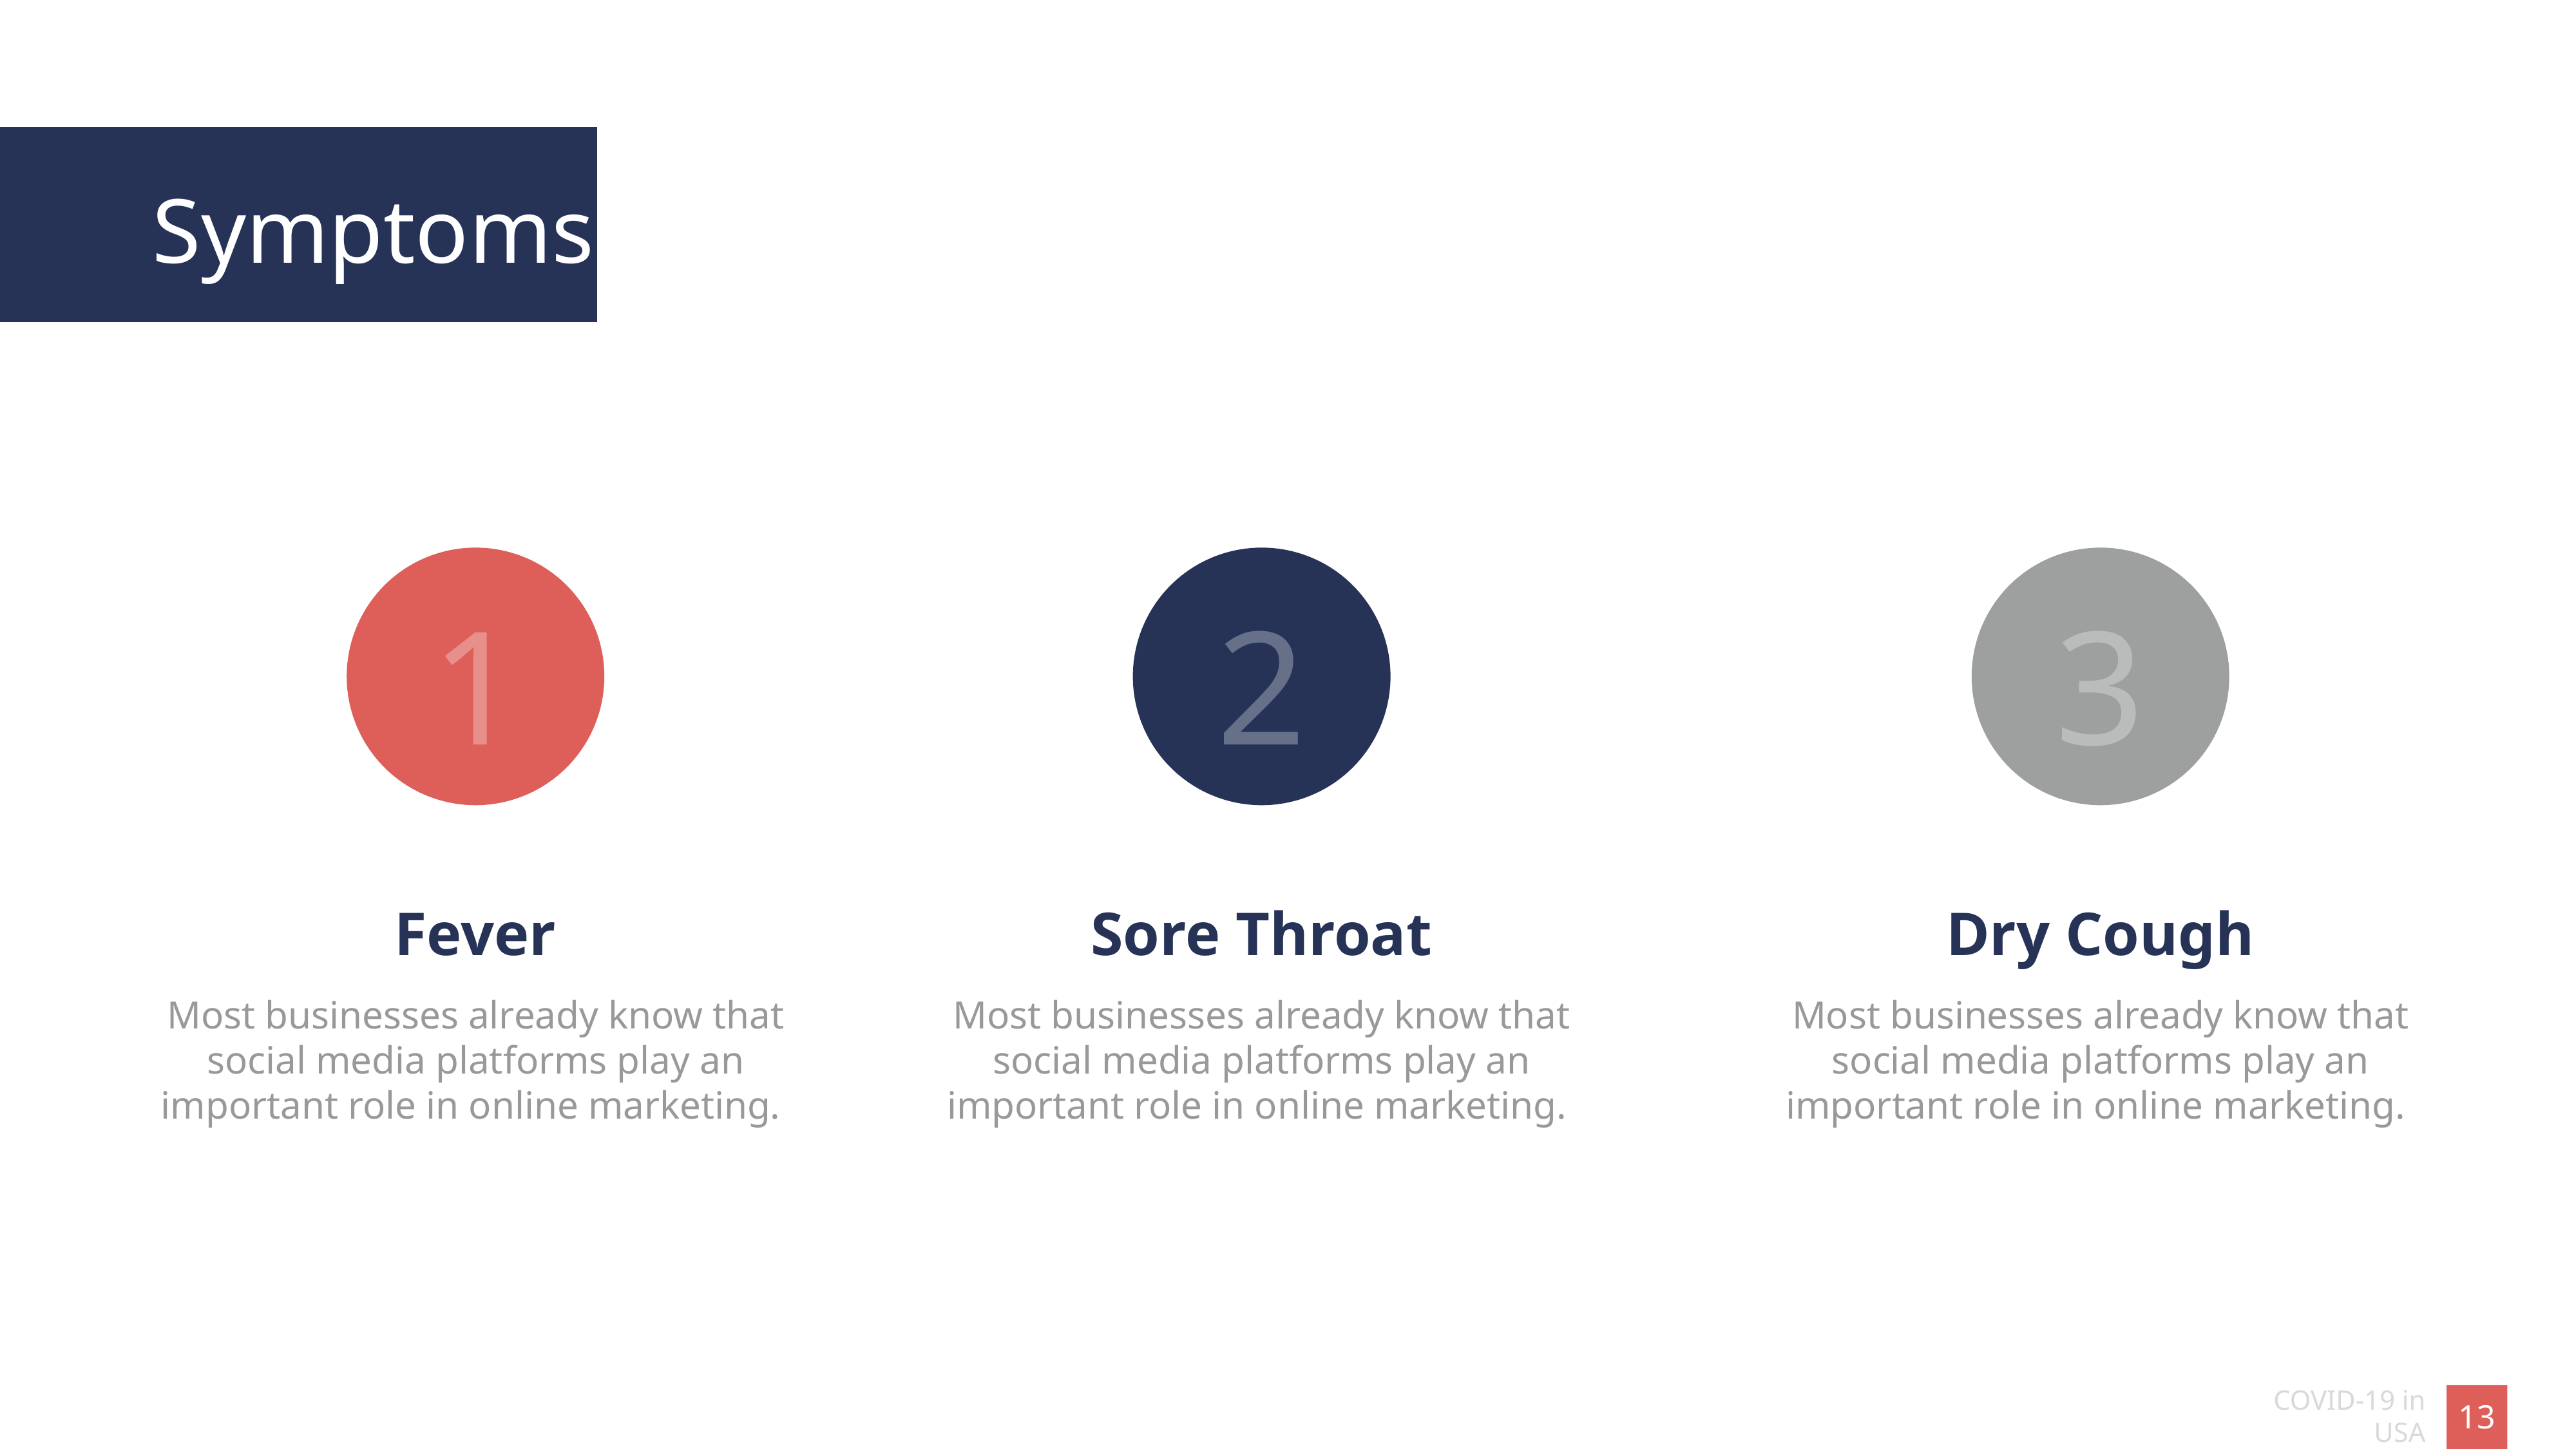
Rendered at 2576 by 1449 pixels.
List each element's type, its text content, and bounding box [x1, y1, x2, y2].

text_box [2010, 547, 2190, 583]
text_box [386, 547, 566, 583]
text_box Dry Cough [1795, 891, 2406, 972]
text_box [0, 126, 740, 322]
text_box 3 [1925, 583, 2275, 781]
text_box Most businesses already know that social media platforms play an important role in online marketing. [1755, 986, 2445, 1132]
text_box [1185, 781, 1338, 806]
text_box Most businesses already know that social media platforms play an important role in online marketing. [131, 986, 821, 1132]
text_box 2 [1087, 583, 1436, 781]
text_box [1172, 547, 1351, 583]
text_box Sore Throat [956, 891, 1567, 972]
text_box 1 [301, 583, 651, 781]
text_box Fever [170, 891, 781, 972]
text_box [2024, 781, 2177, 806]
text_box [399, 781, 552, 806]
text_box Most businesses already know that social media platforms play an important role in online marketing. [917, 986, 1607, 1132]
